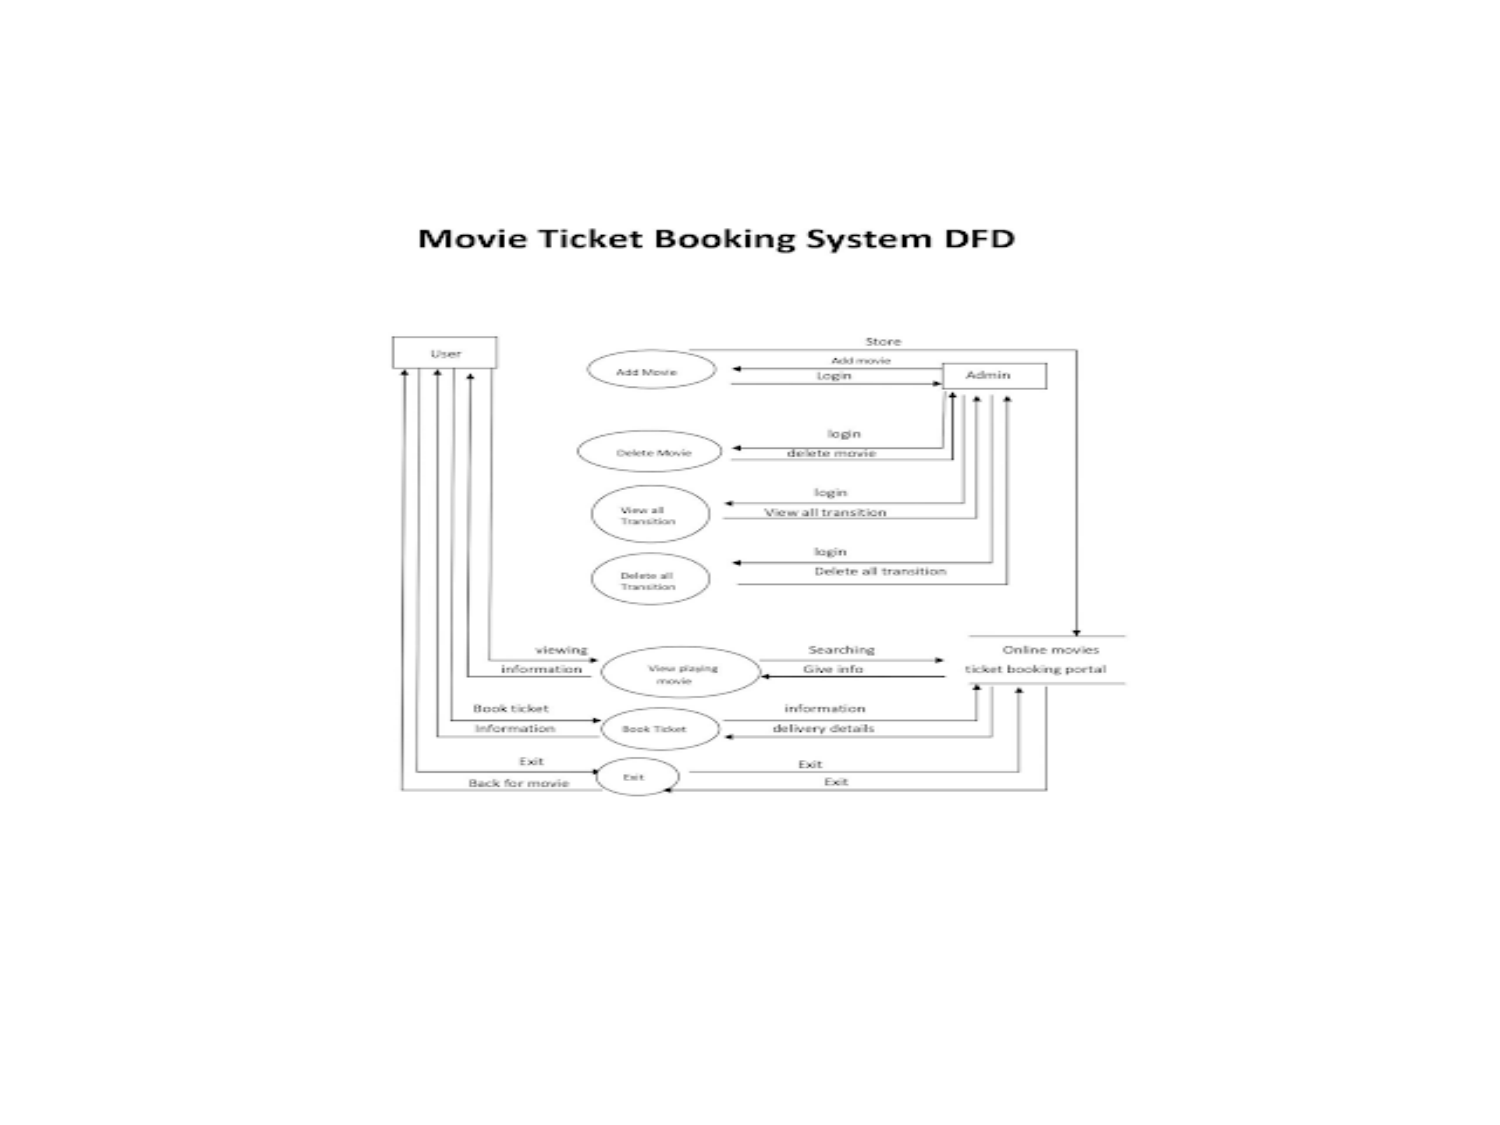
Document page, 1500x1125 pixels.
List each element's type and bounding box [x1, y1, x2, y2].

picture [292, 163, 1219, 965]
